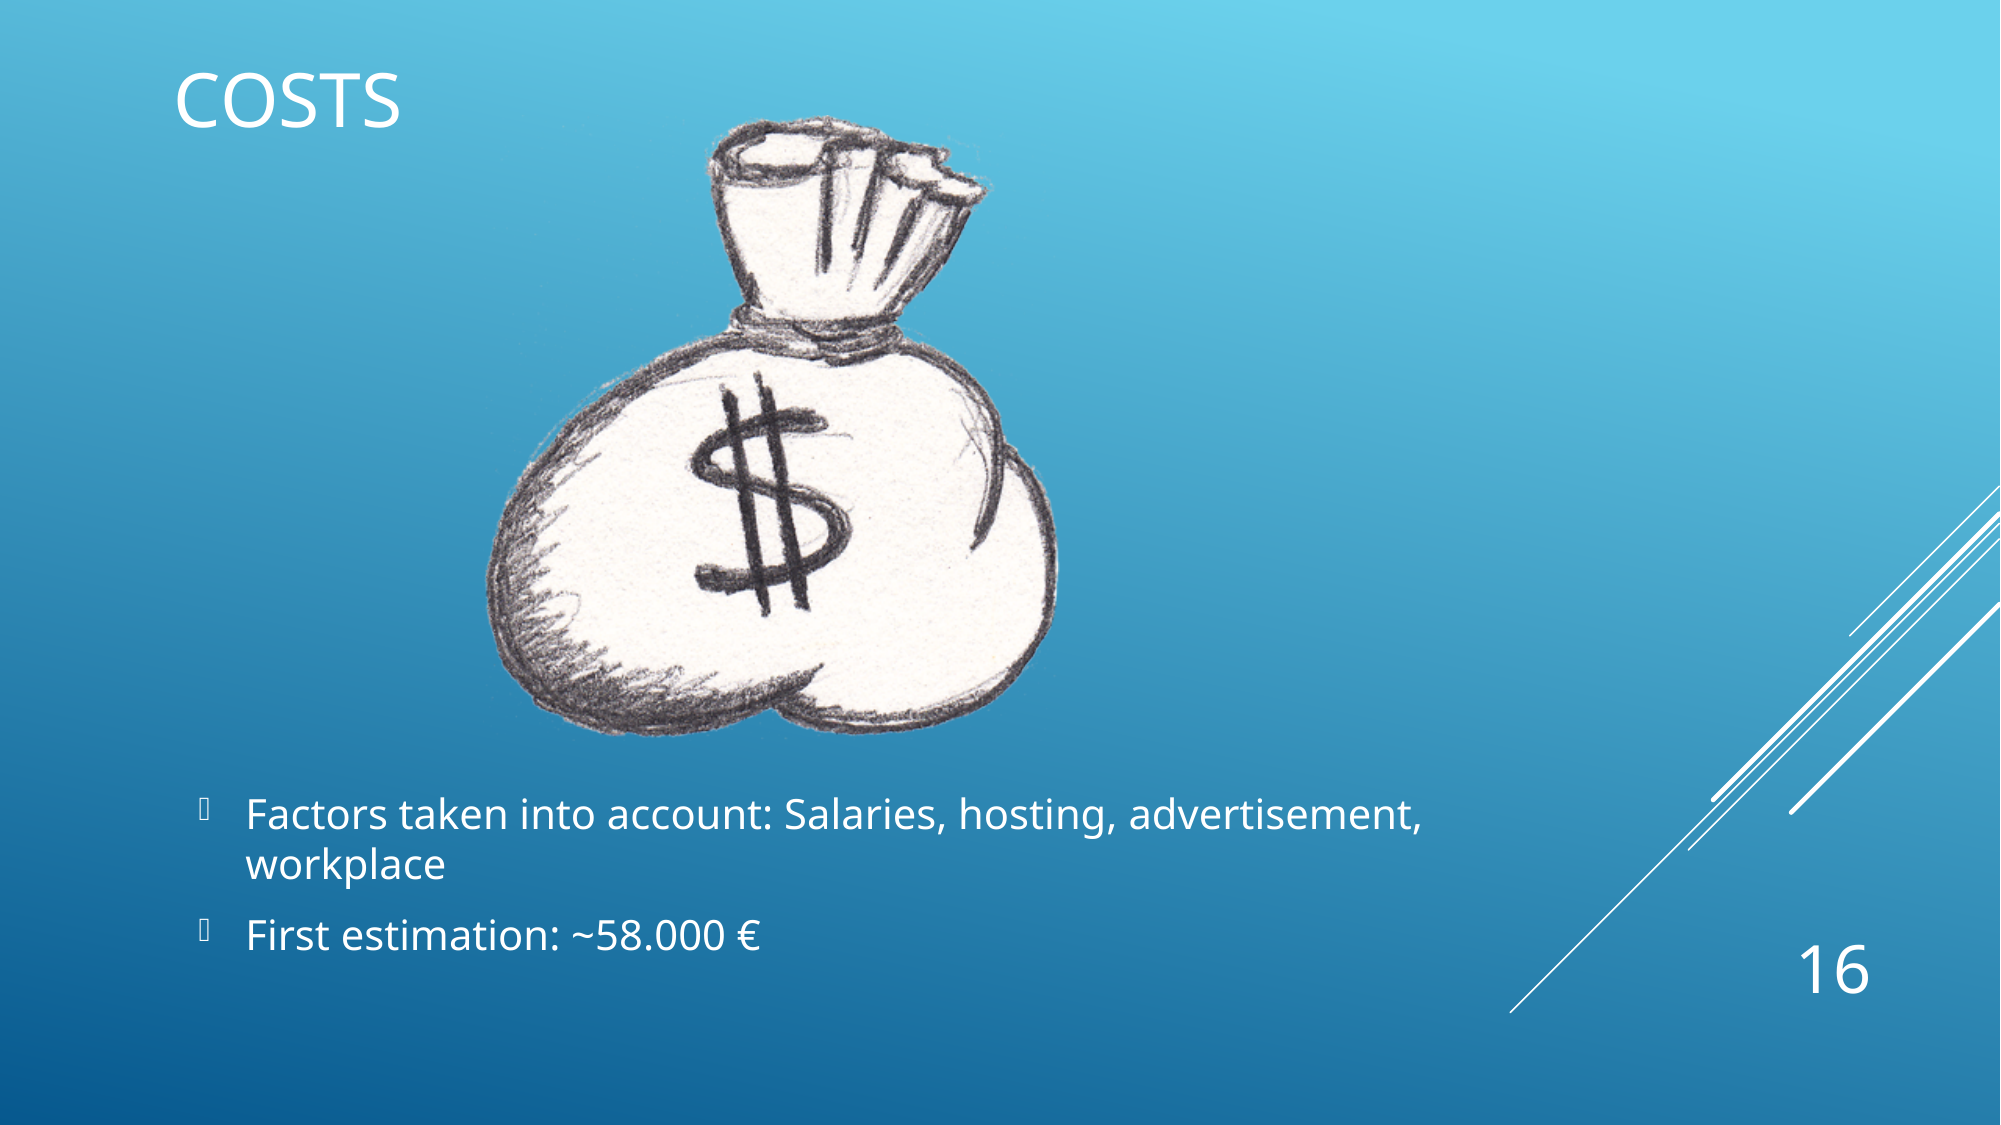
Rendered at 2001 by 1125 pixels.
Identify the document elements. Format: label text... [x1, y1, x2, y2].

list Factors taken into account: Salaries, hosting, advertisement, workplace First estimation: ~58.000 € [183, 527, 1584, 1125]
title Costs [158, 0, 1559, 221]
slide_number 16 [1700, 915, 1888, 1025]
picture [482, 115, 1060, 742]
